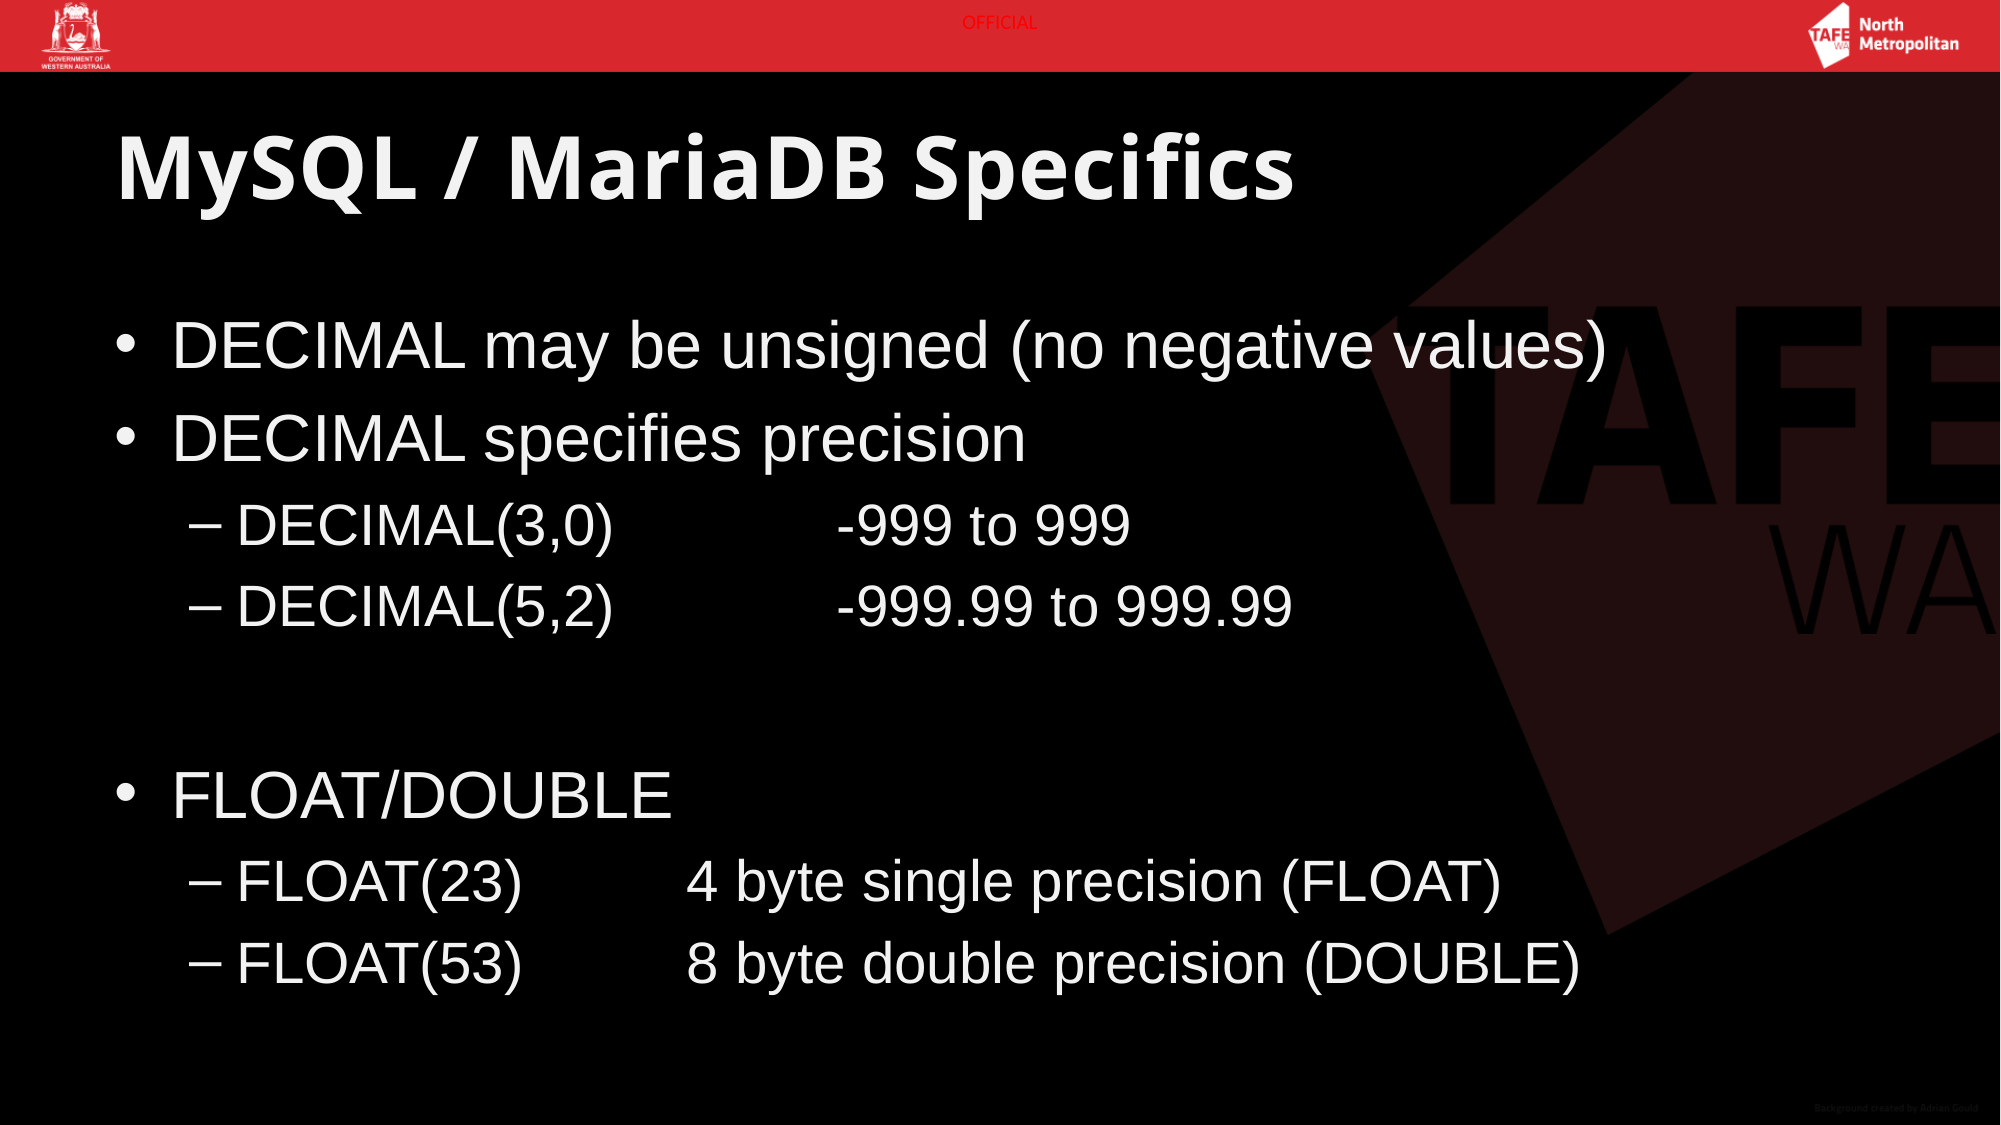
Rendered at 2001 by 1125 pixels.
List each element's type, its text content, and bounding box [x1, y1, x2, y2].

title MySQL / MariaDB Specifics [99, 82, 1900, 247]
picture [0, 0, 2001, 1125]
list DECIMAL may be unsigned (no negative values) DECIMAL specifies precision DECIMAL(3,0) -999 to 999 DECIMAL(5,2) -999.99 to 999.99 FLOAT/DOUBLE FLOAT(23) 4 byte single precision (FLOAT) FLOAT(53) 8 byte double precision (DOUBLE) [99, 294, 1900, 1043]
